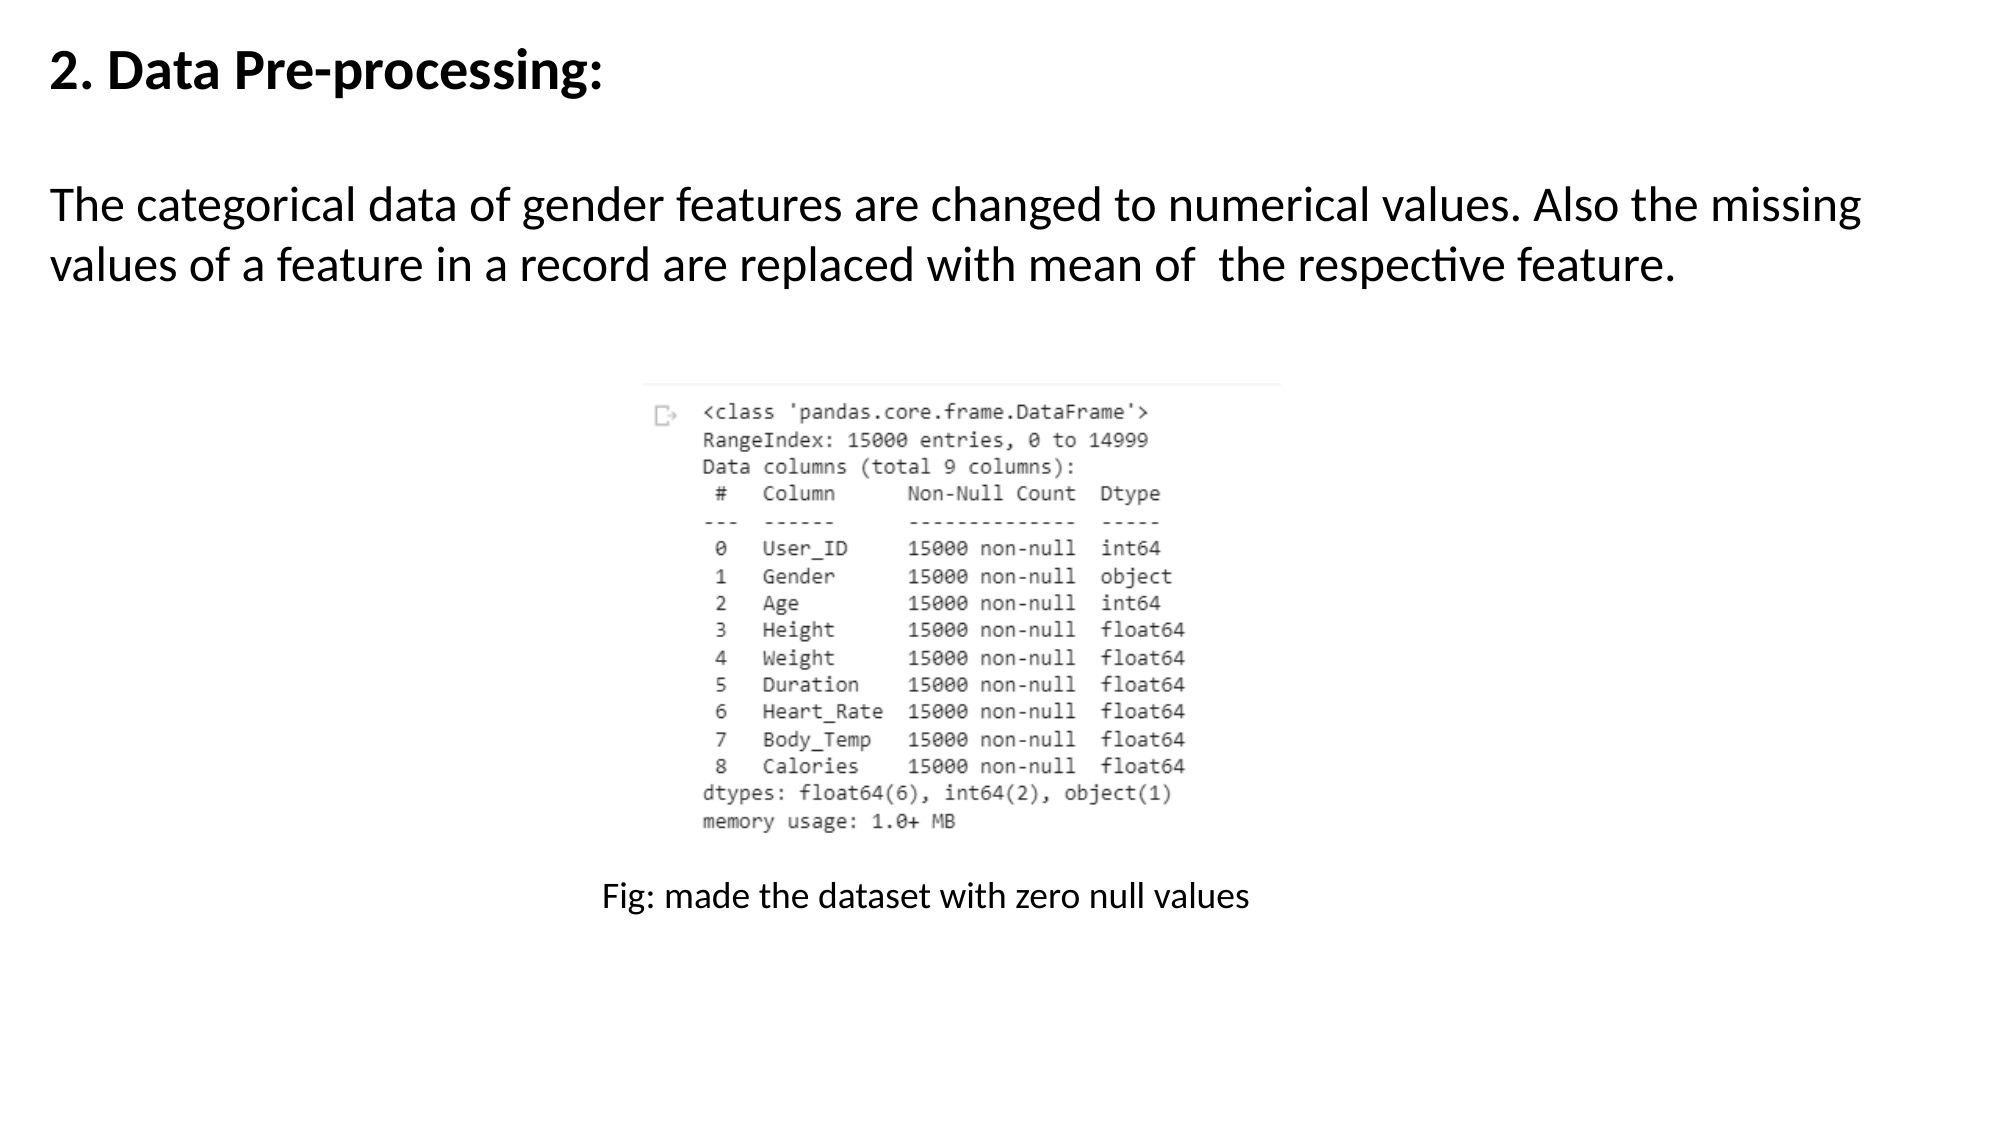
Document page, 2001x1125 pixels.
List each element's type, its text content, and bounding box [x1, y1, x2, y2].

text_box Fig: made the dataset with zero null values [587, 863, 1266, 924]
picture [642, 383, 1281, 855]
text_box 2. Data Pre-processing: The categorical data of gender features are changed to numerical values. Also the missing values of a feature in a record are replaced with mean of the respective feature. [34, 23, 1972, 344]
